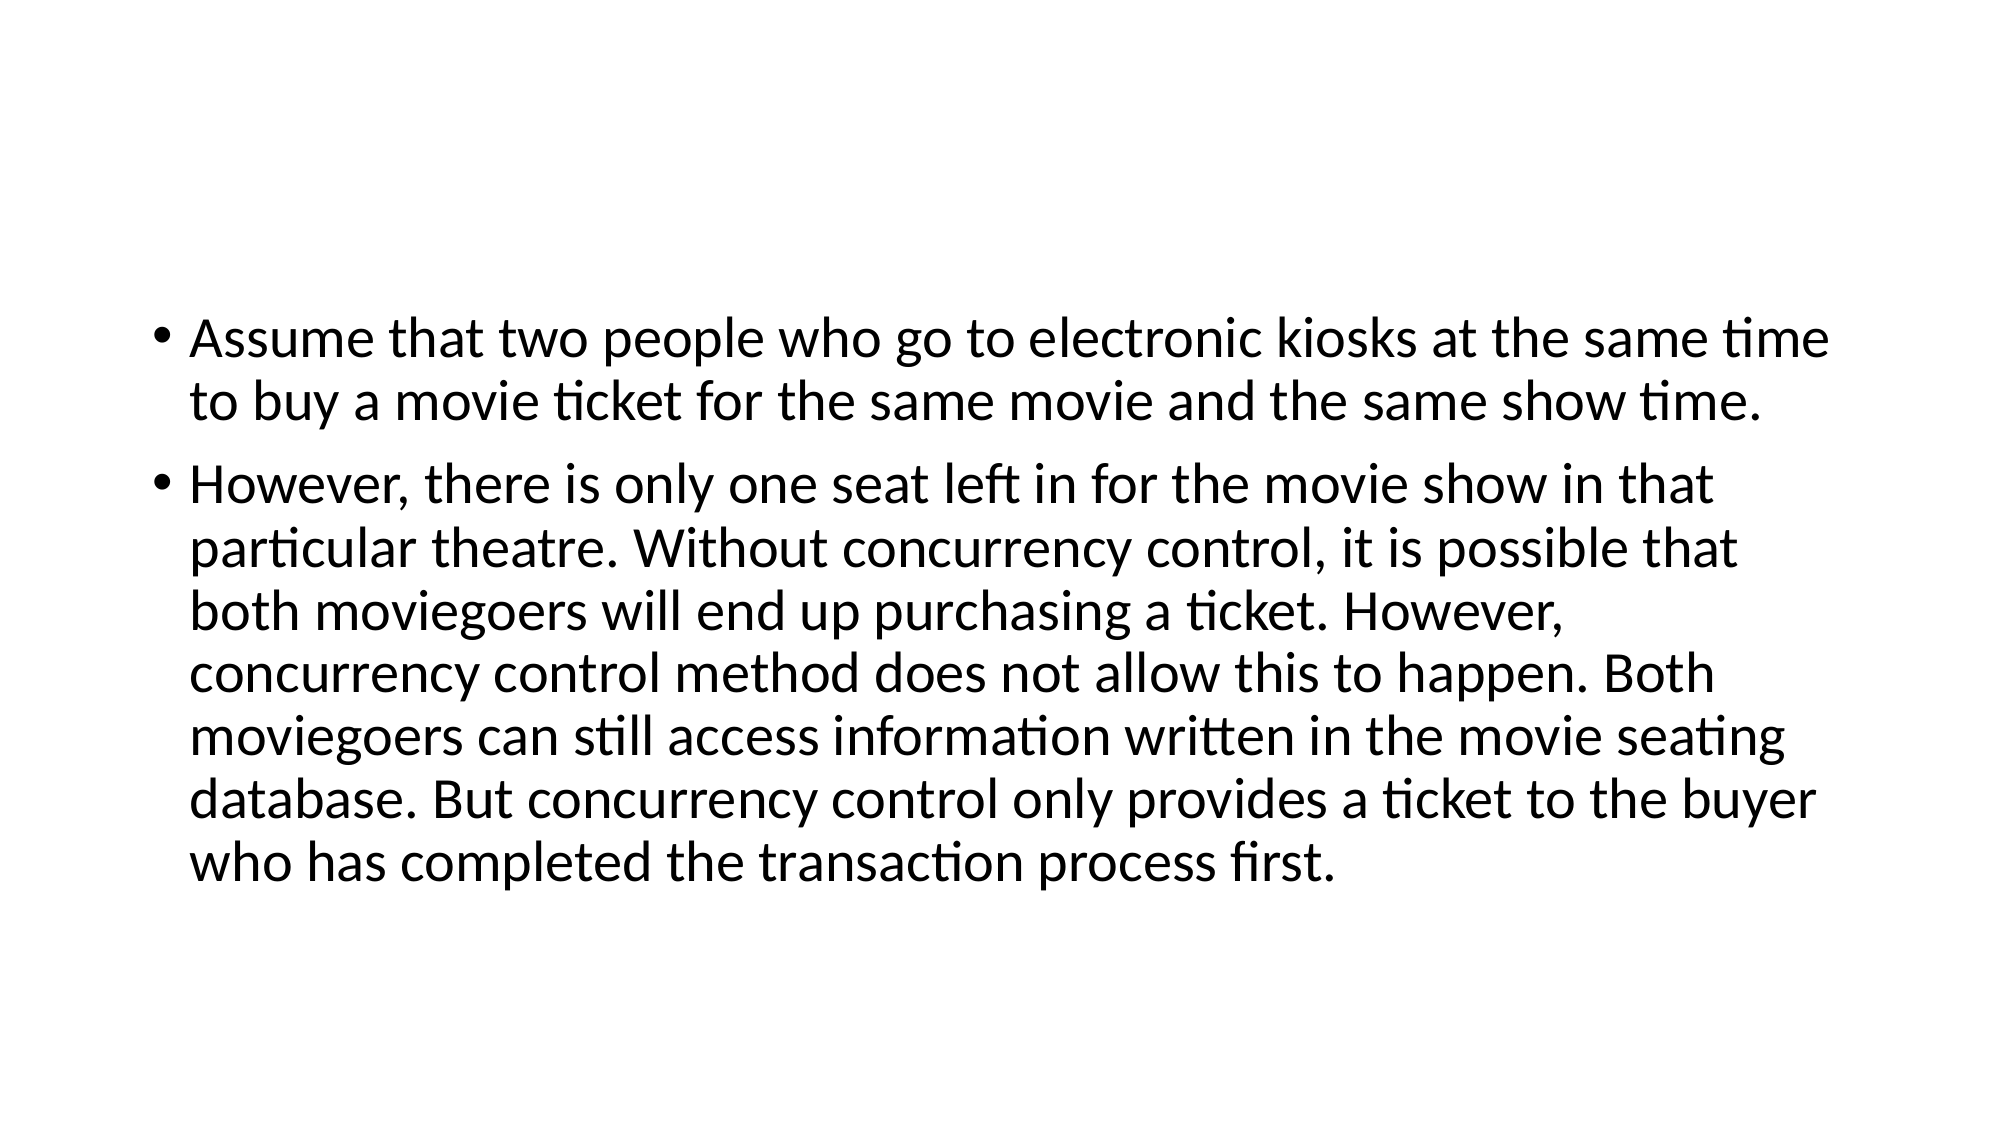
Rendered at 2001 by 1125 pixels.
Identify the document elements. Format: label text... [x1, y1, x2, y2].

list Assume that two people who go to electronic kiosks at the same time to buy a movie ticket for the same movie and the same show time. However, there is only one seat left in for the movie show in that particular theatre. Without concurrency control, it is possible that both moviegoers will end up purchasing a ticket. However, concurrency control method does not allow this to happen. Both moviegoers can still access information written in the movie seating database. But concurrency control only provides a ticket to the buyer who has completed the transaction process first. [137, 299, 1863, 1014]
